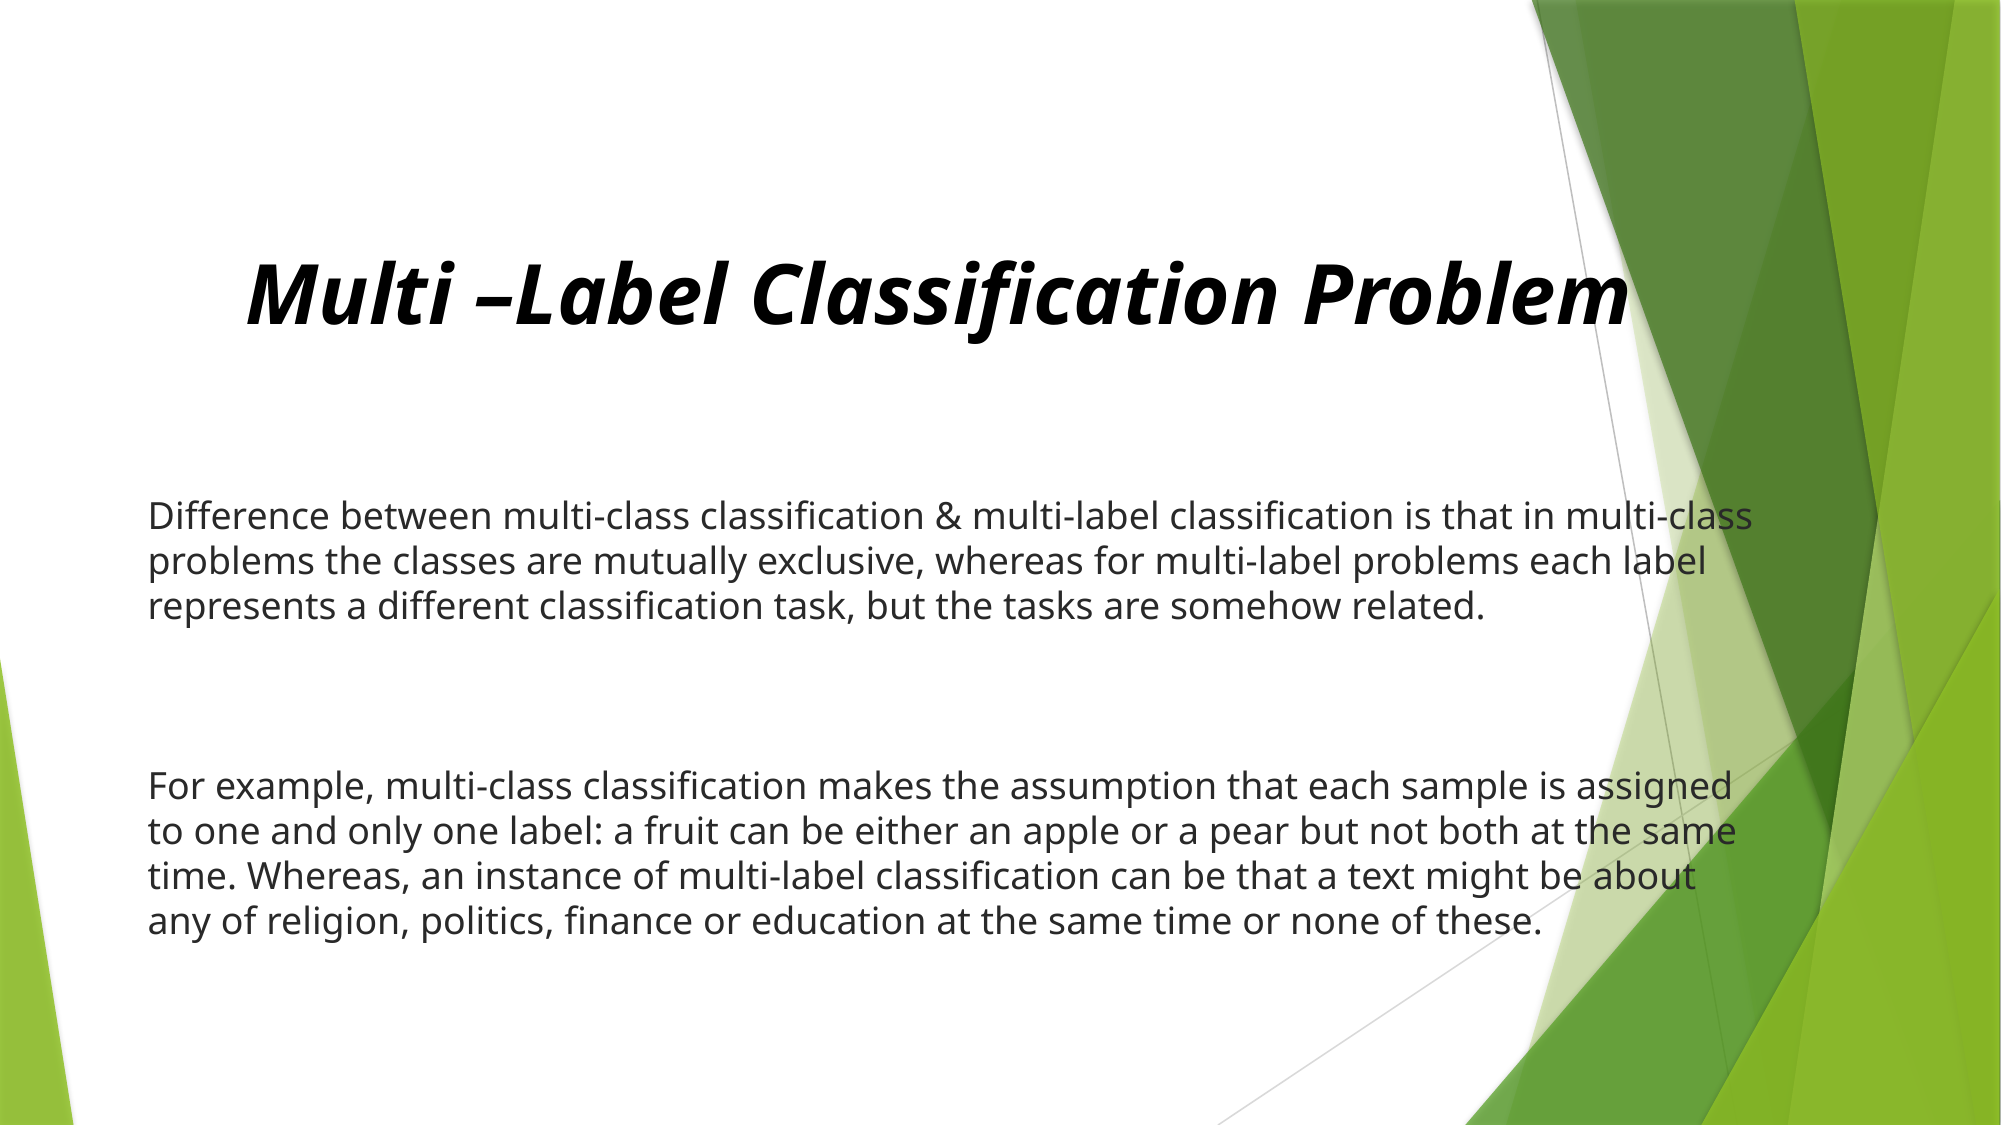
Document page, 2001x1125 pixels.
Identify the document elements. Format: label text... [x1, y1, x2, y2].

text_box Difference between multi-class classification & multi-label classification is that in multi-class problems the classes are mutually exclusive, whereas for multi-label problems each label represents a different classification task, but the tasks are somehow related. For example, multi-class classification makes the assumption that each sample is assigned to one and only one label: a fruit can be either an apple or a pear but not both at the same time. Whereas, an instance of multi-label classification can be that a text might be about any of religion, politics, finance or education at the same time or none of these. [132, 394, 1779, 994]
text_box Multi –Label Classification Problem [231, 233, 1681, 349]
